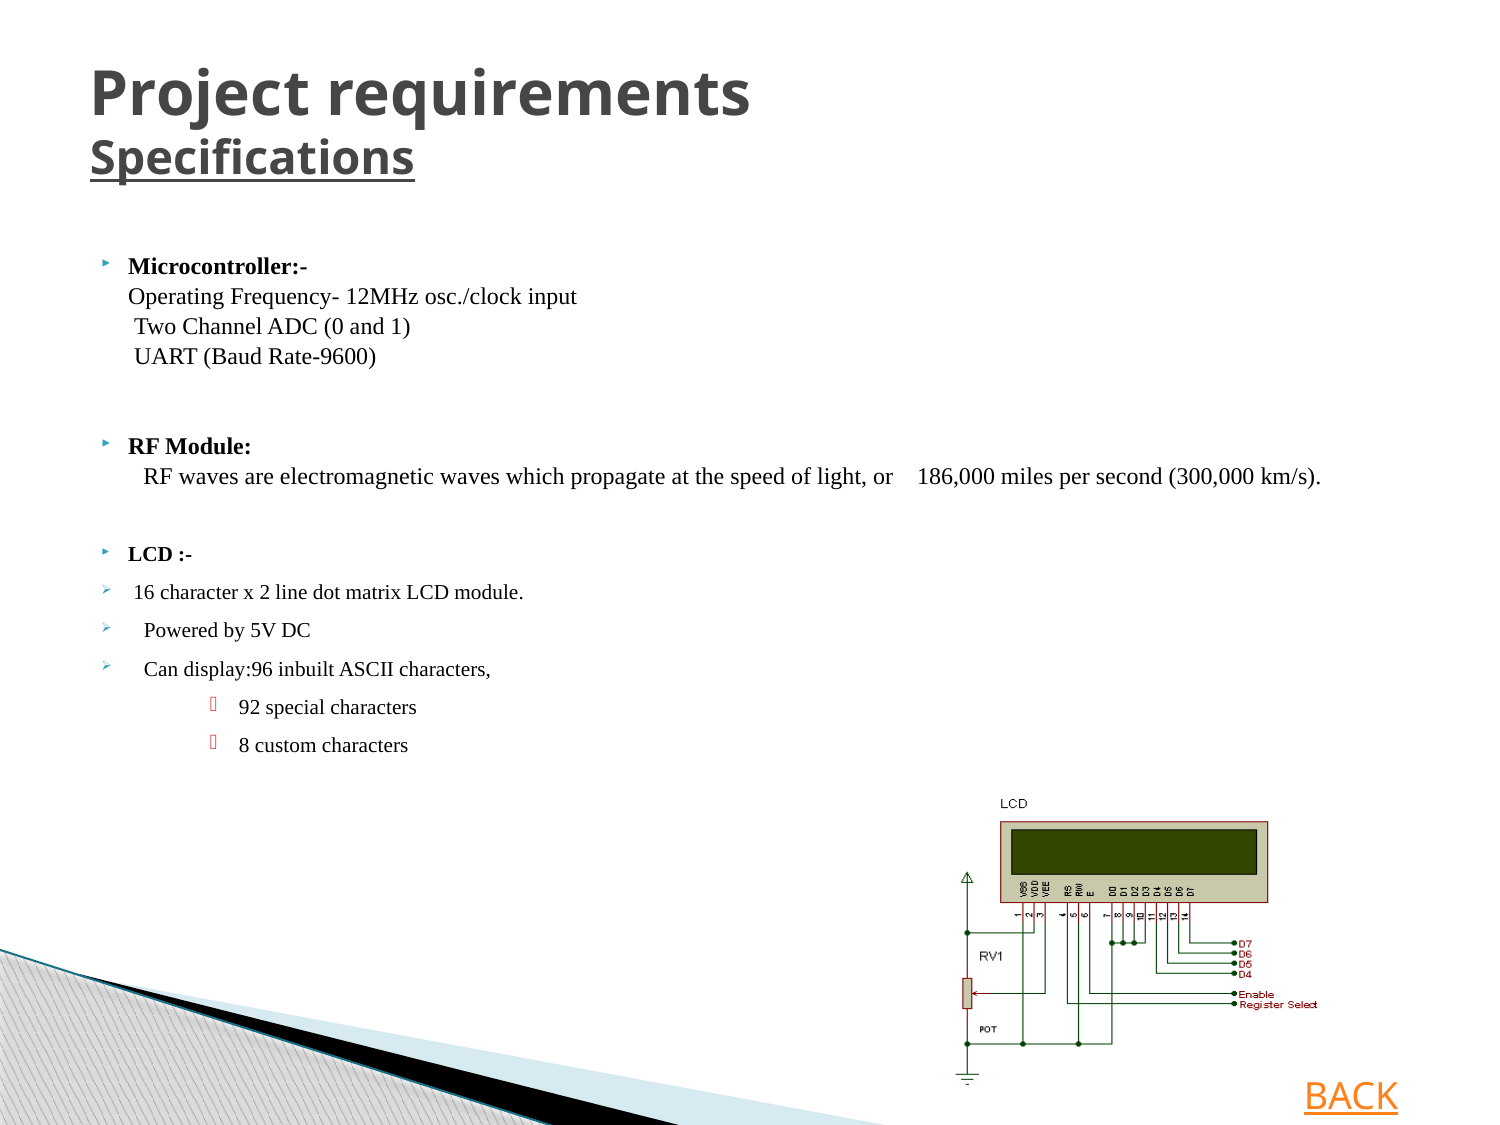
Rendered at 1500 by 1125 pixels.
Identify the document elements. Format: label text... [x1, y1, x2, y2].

list Microcontroller:- Operating Frequency- 12MHz osc./clock input Two Channel ADC (0 and 1) UART (Baud Rate-9600) RF Module: RF waves are electromagnetic waves which propagate at the speed of light, or 186,000 miles per second (300,000 km/s). LCD :- 16 character x 2 line dot matrix LCD module. Powered by 5V DC Can display:96 inbuilt ASCII characters, 92 special characters 8 custom characters [75, 243, 1425, 986]
title Project requirements Specifications [75, 45, 1300, 268]
text_box BACK [1288, 1064, 1500, 1125]
picture [948, 796, 1325, 1094]
